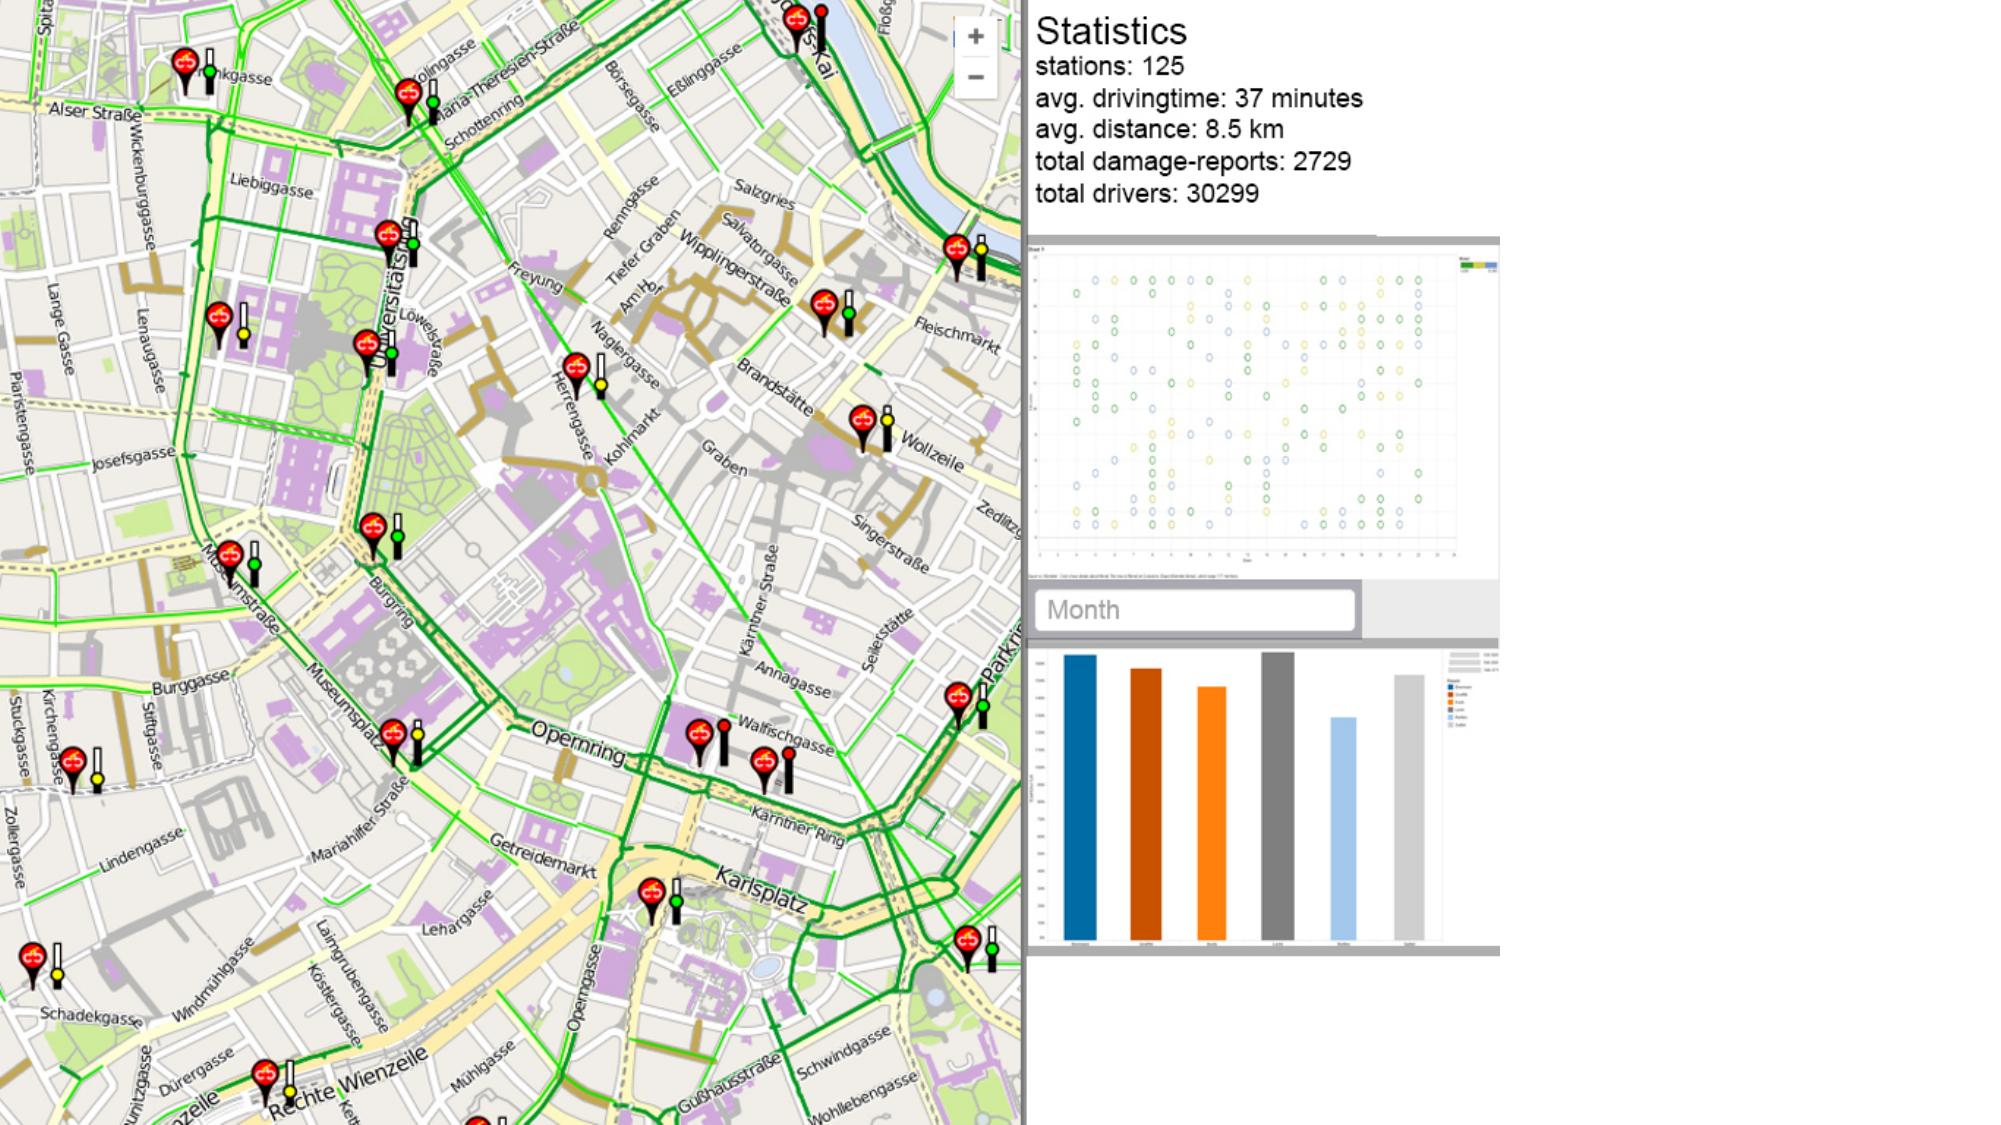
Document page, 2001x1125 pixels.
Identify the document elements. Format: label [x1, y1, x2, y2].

picture [0, 0, 1500, 1125]
